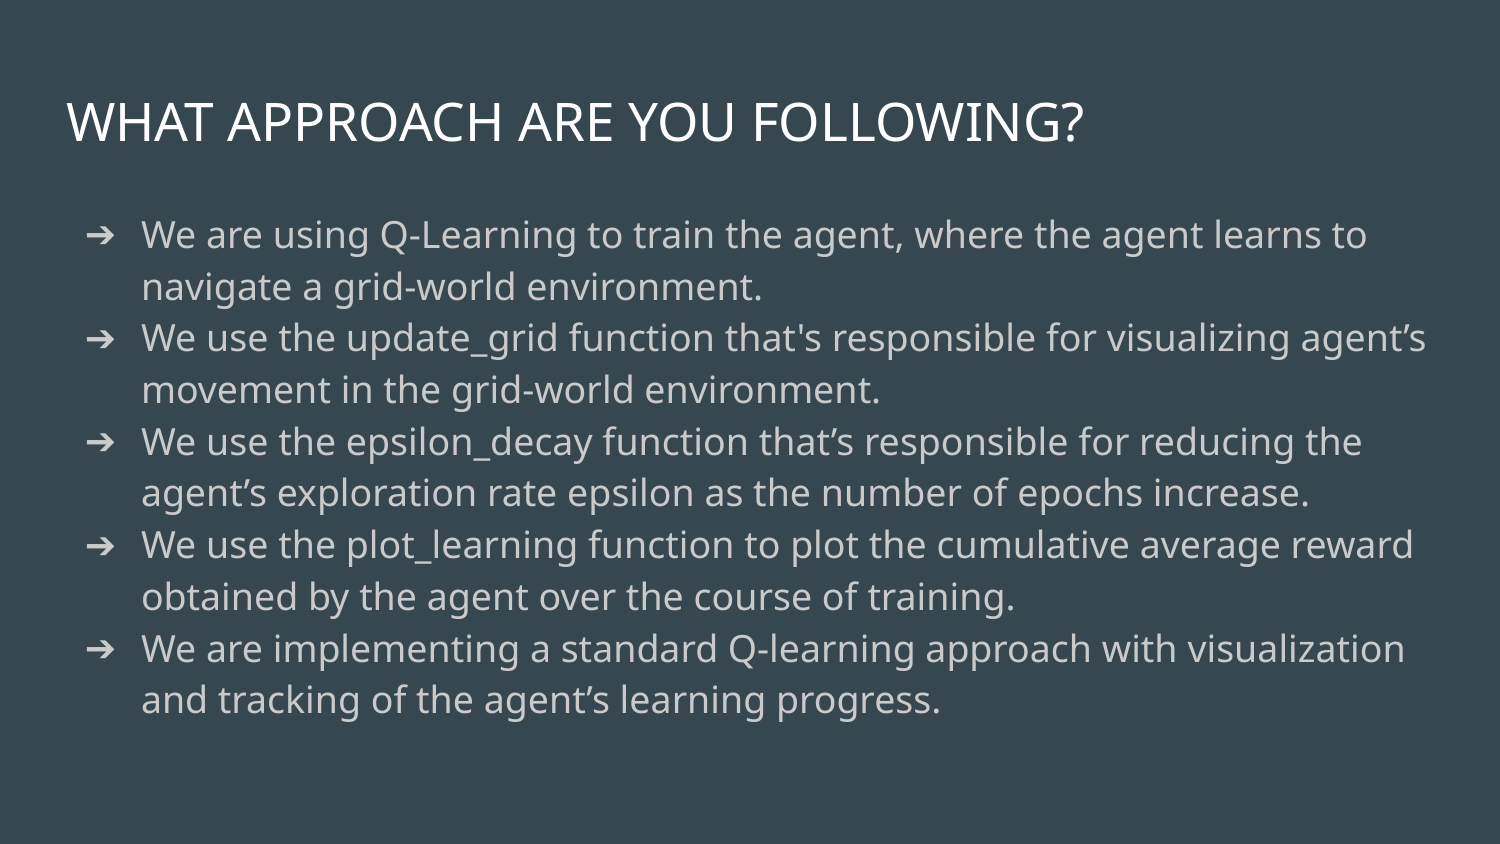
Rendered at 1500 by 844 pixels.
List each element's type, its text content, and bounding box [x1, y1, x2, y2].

title WHAT APPROACH ARE YOU FOLLOWING? [51, 72, 1449, 167]
list We are using Q-Learning to train the agent, where the agent learns to navigate a grid-world environment. We use the update_grid function that's responsible for visualizing agent’s movement in the grid-world environment. We use the epsilon_decay function that’s responsible for reducing the agent’s exploration rate epsilon as the number of epochs increase. We use the plot_learning function to plot the cumulative average reward obtained by the agent over the course of training. We are implementing a standard Q-learning approach with visualization and tracking of the agent’s learning progress. [51, 189, 1449, 750]
